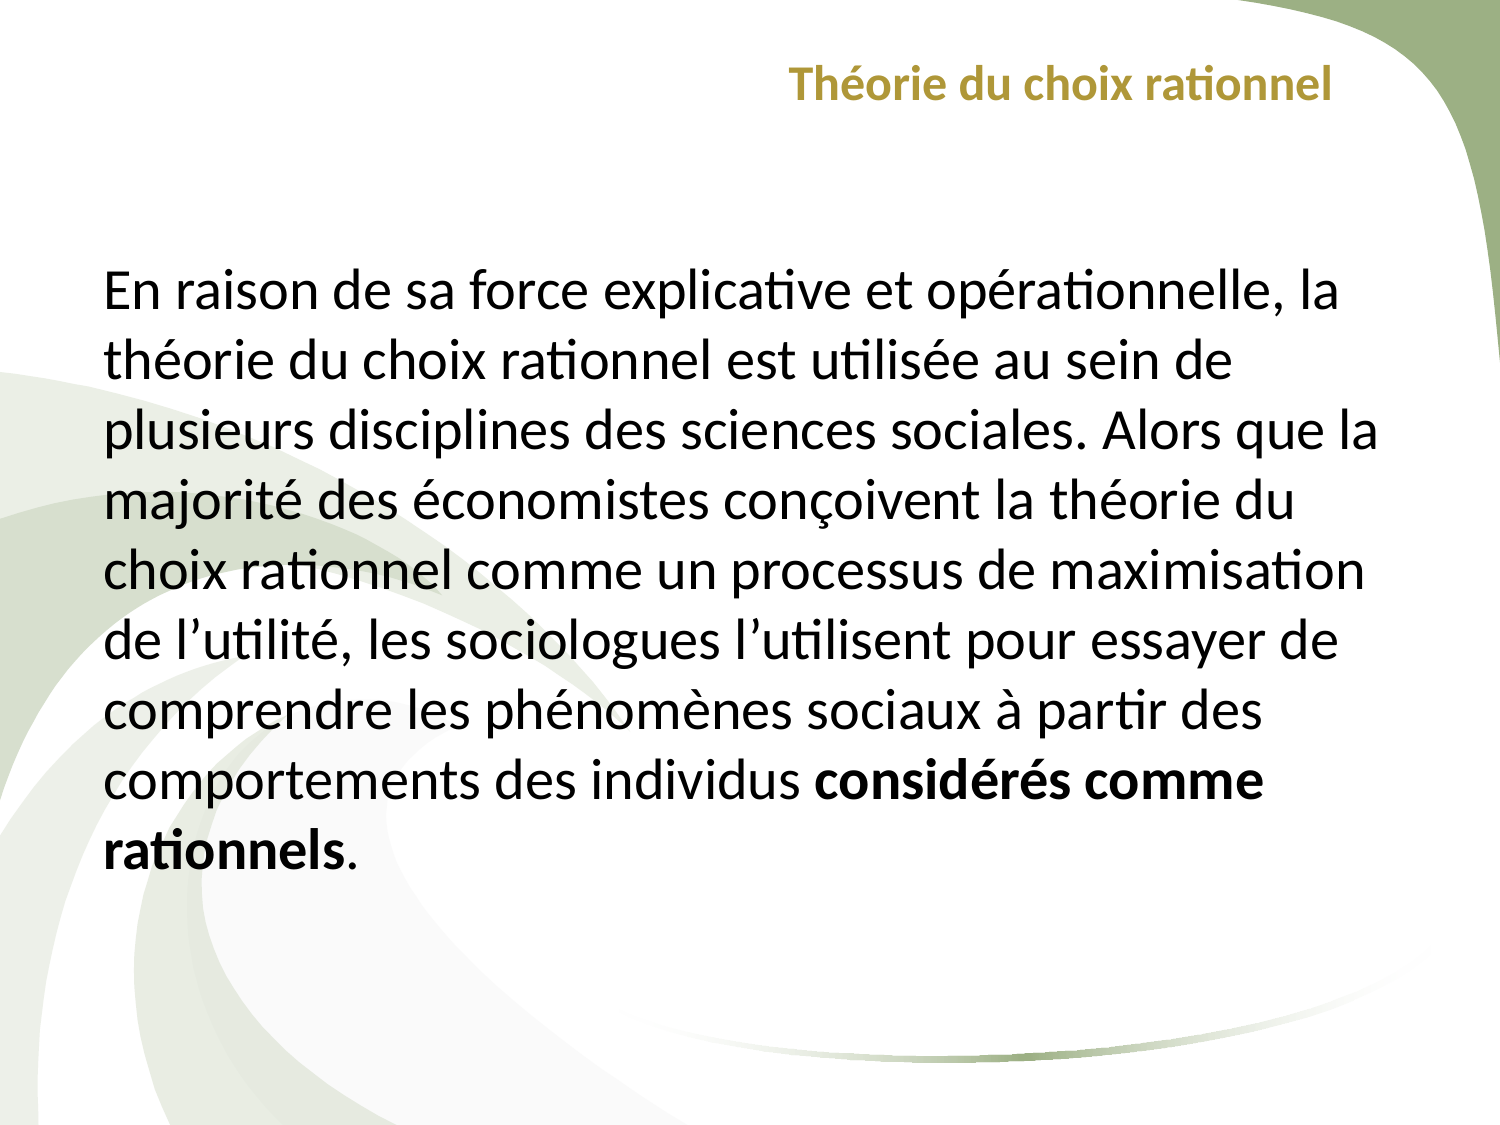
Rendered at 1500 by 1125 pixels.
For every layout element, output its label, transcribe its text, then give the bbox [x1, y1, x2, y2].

subtitle Théorie du choix rationnel [773, 42, 1388, 119]
text_box En raison de sa force explicative et opérationnelle, la théorie du choix rationnel est utilisée au sein de plusieurs disciplines des sciences sociales. Alors que la majorité des économistes conçoivent la théorie du choix rationnel comme un processus de maximisation de l’utilité, les sociologues l’utilisent pour essayer de comprendre les phénomènes sociaux à partir des comportements des individus considérés comme rationnels. [88, 243, 1420, 889]
